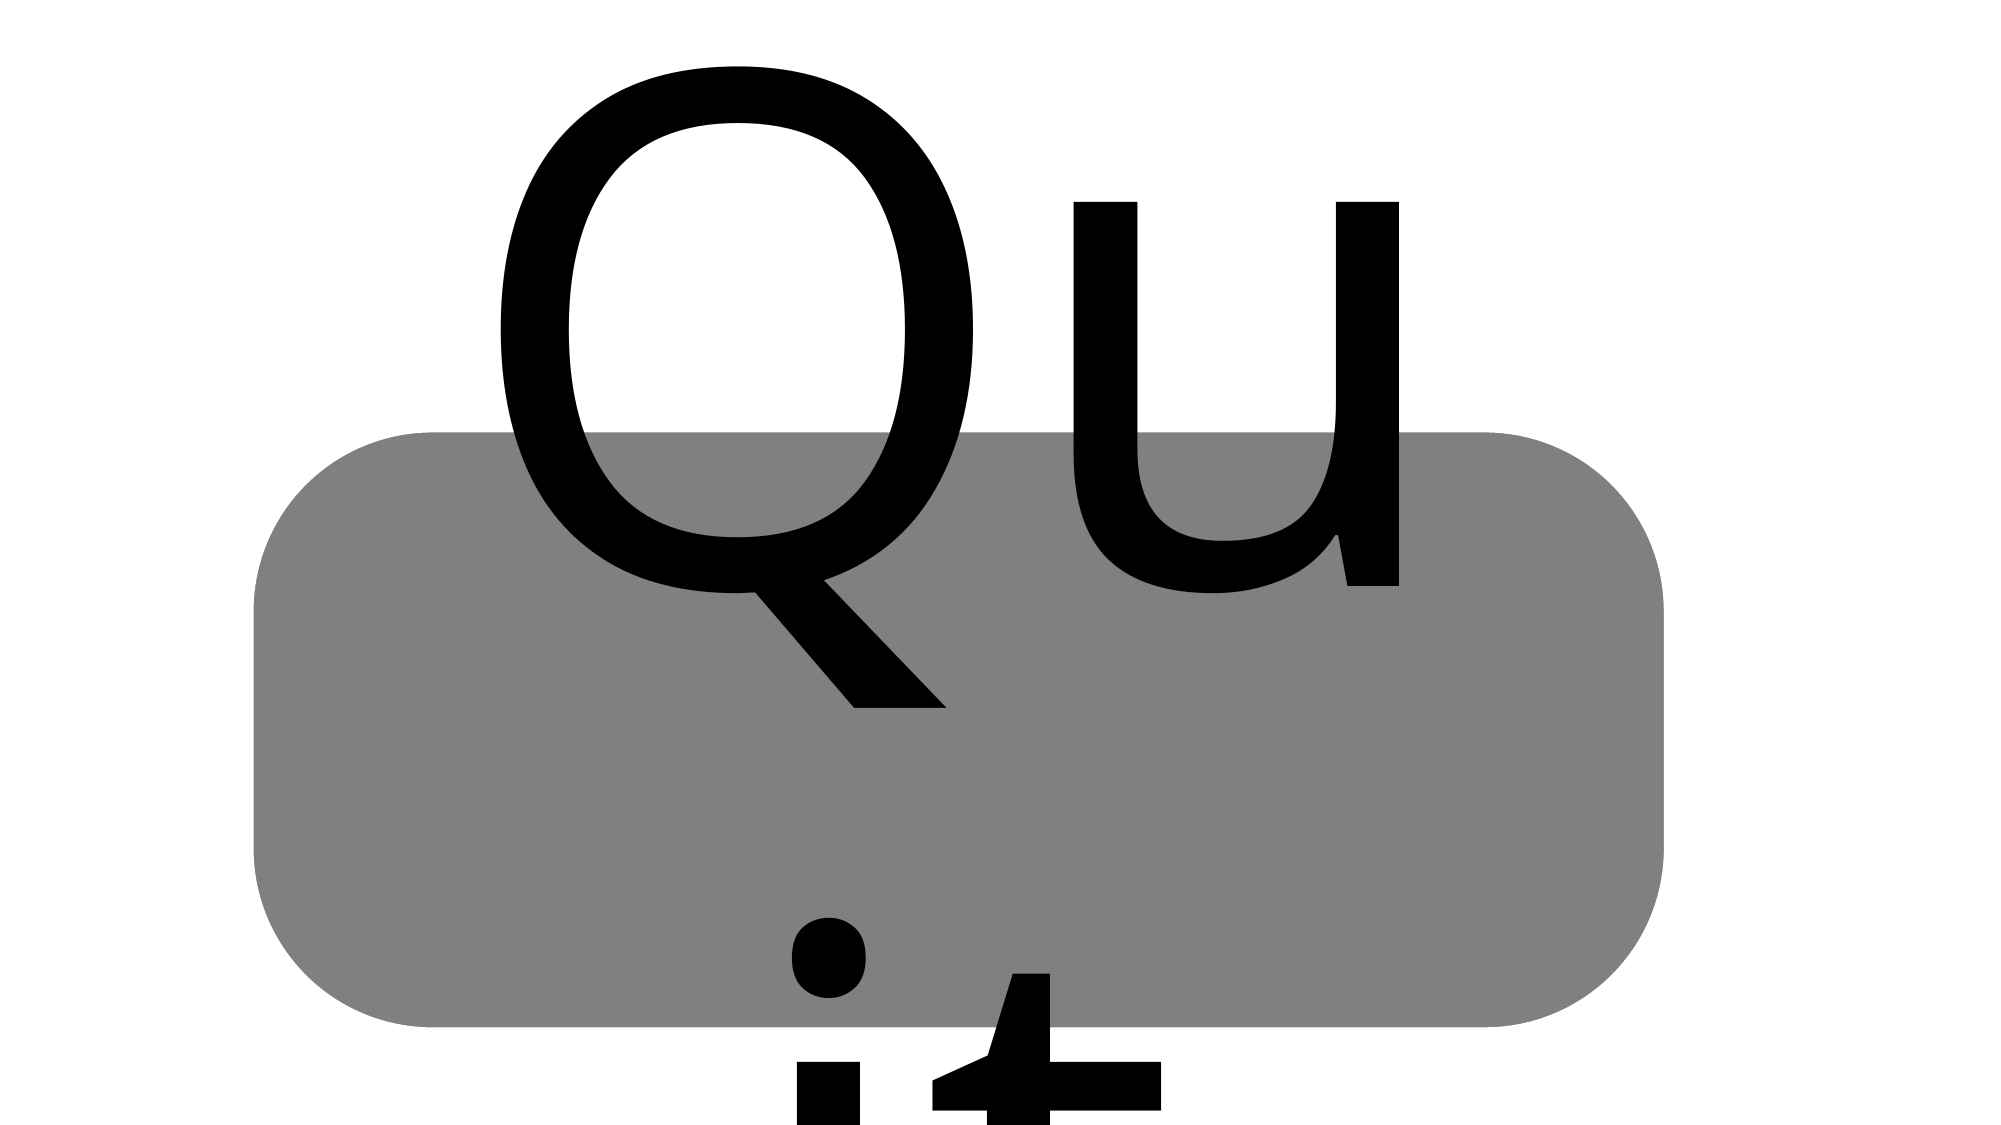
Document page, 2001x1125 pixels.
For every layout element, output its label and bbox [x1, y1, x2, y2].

text_box [252, 288, 1665, 1125]
